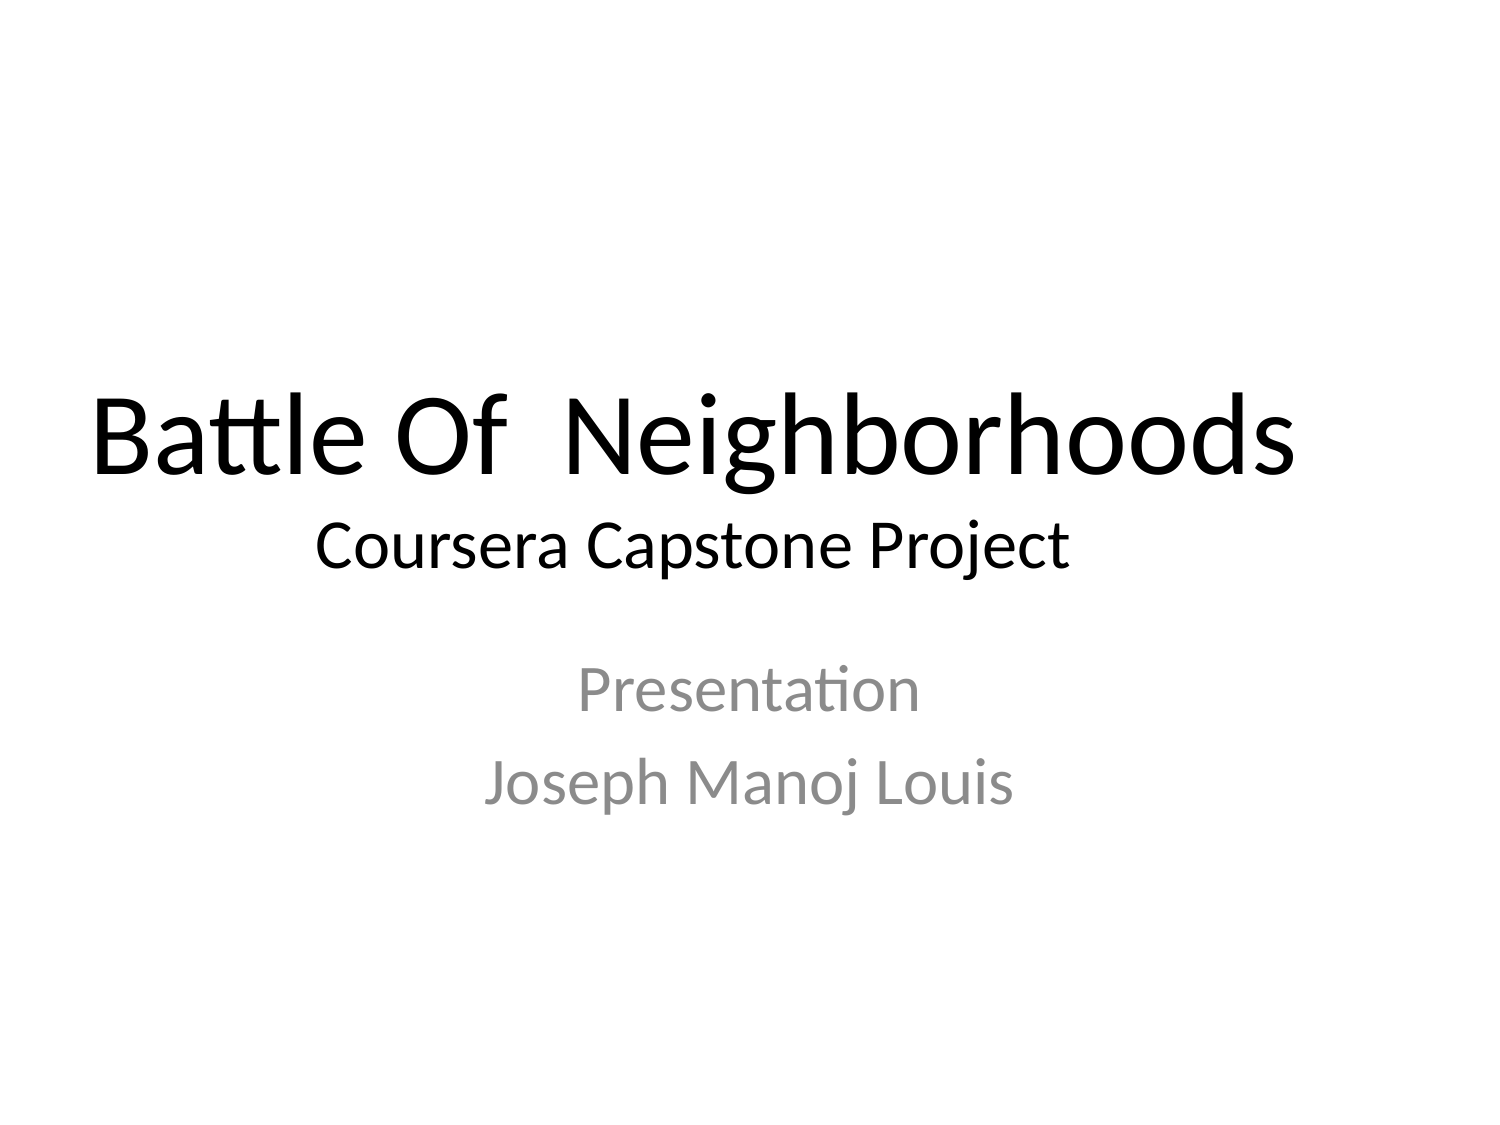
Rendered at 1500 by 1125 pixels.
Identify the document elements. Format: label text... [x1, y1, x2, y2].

subtitle Presentation Joseph Manoj Louis [225, 637, 1275, 925]
title Battle Of Neighborhoods Coursera Capstone Project [0, 349, 1388, 591]
